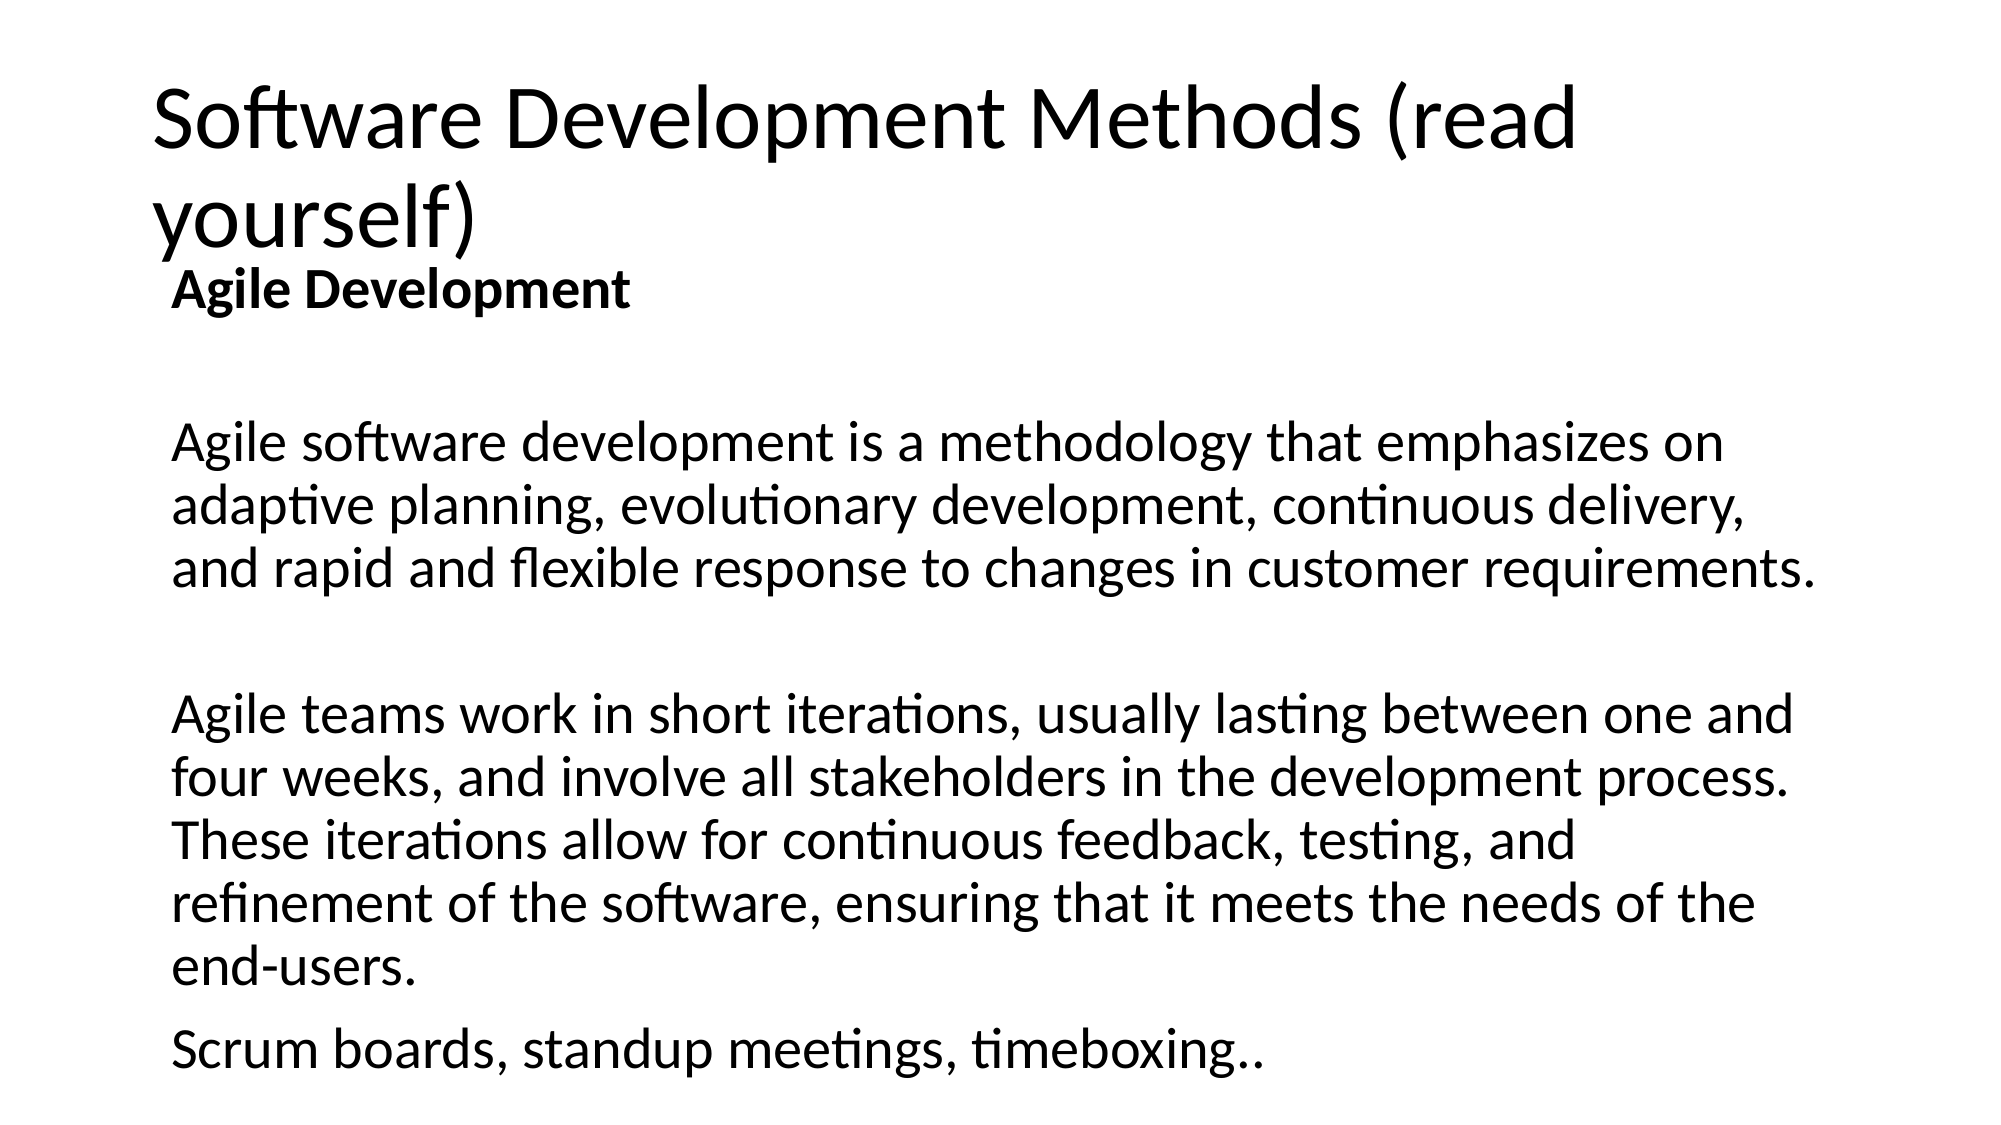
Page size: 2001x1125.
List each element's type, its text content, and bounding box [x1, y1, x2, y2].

list Agile Development Agile software development is a methodology that emphasizes on adaptive planning, evolutionary development, continuous delivery, and rapid and flexible response to changes in customer requirements. Agile teams work in short iterations, usually lasting between one and four weeks, and involve all stakeholders in the development process. These iterations allow for continuous feedback, testing, and refinement of the software, ensuring that it meets the needs of the end-users. Scrum boards, standup meetings, timeboxing.. [137, 250, 1863, 1098]
title Software Development Methods (read yourself) [137, 59, 1863, 250]
